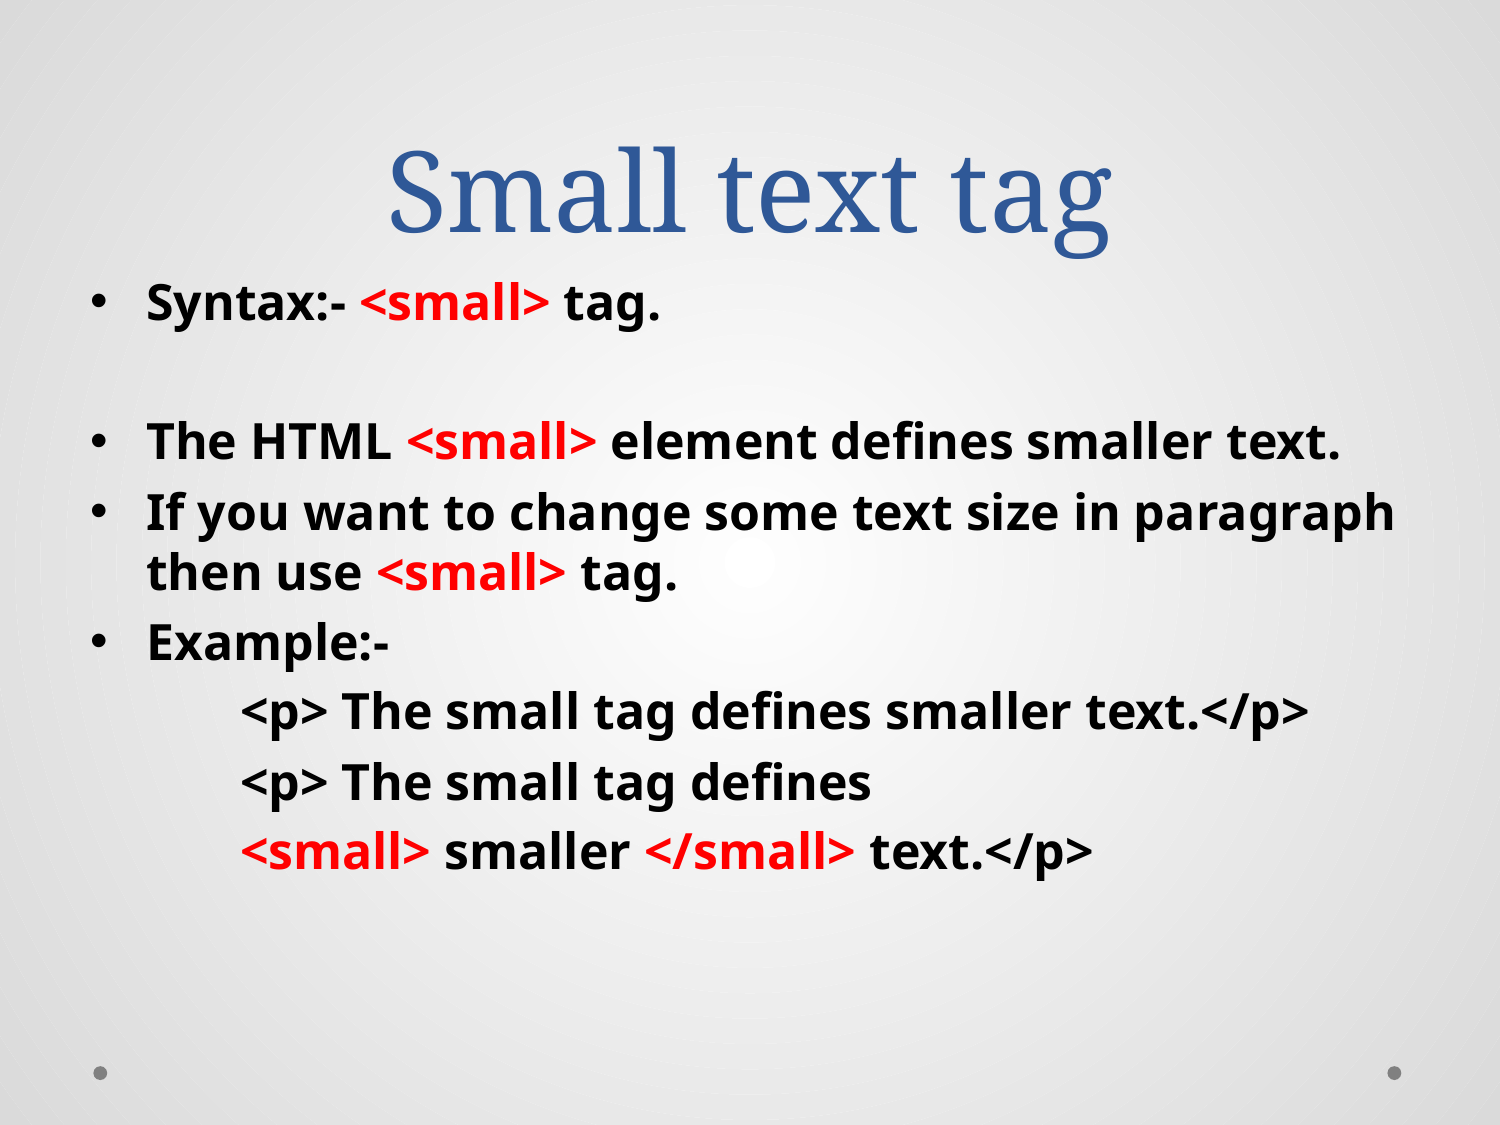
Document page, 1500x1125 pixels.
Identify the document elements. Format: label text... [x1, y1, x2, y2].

title Small text tag [75, 0, 1425, 262]
list Syntax:- <small> tag. The HTML <small> element defines smaller text. If you want to change some text size in paragraph then use <small> tag. Example:- <p> The small tag defines smaller text.</p> <p> The small tag defines <small> smaller </small> text.</p> [75, 262, 1425, 1005]
